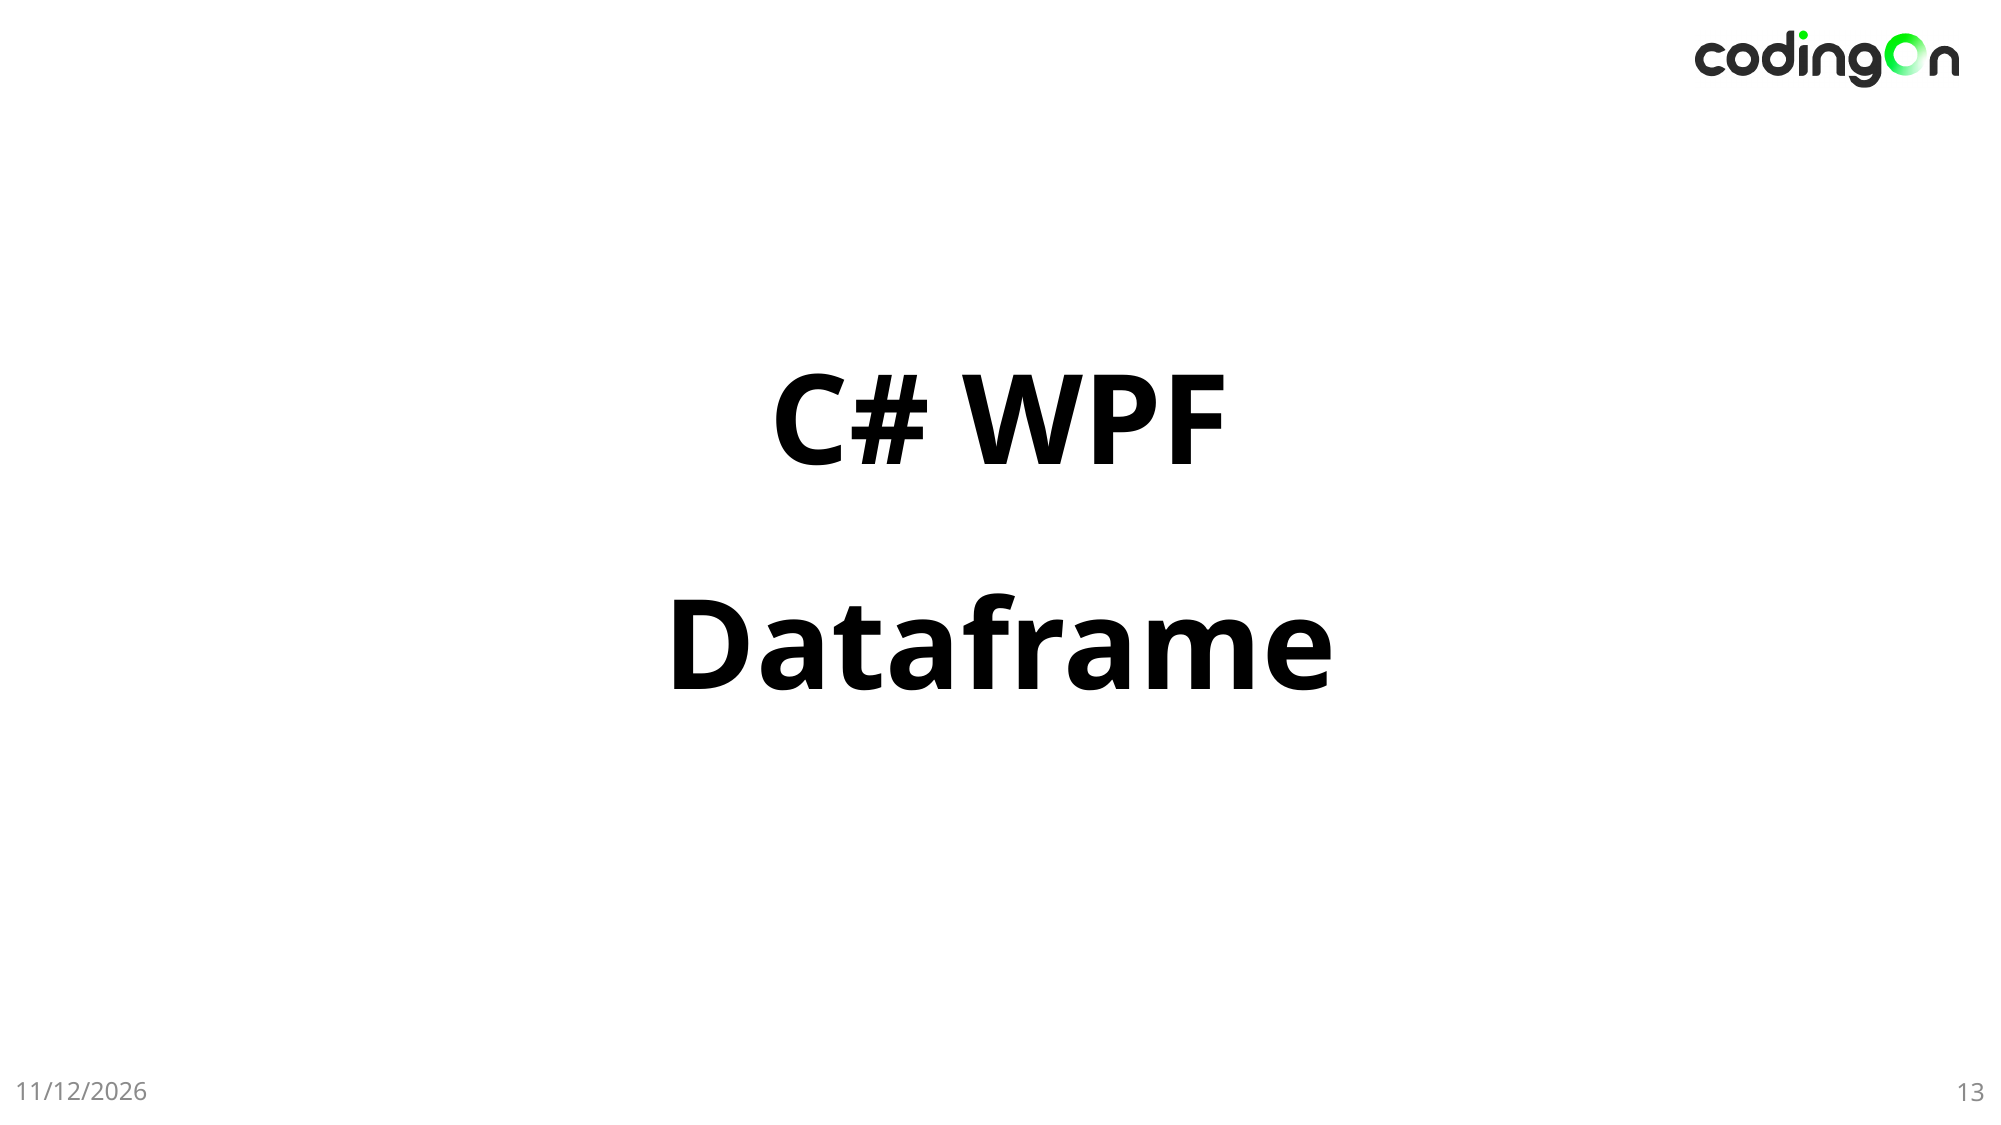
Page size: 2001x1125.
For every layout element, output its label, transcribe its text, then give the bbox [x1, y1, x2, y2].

title C# WPF Dataframe [502, 562, 1498, 723]
slide_number 13 [1550, 1063, 2000, 1124]
picture [1695, 30, 1959, 88]
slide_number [0, 1062, 450, 1123]
